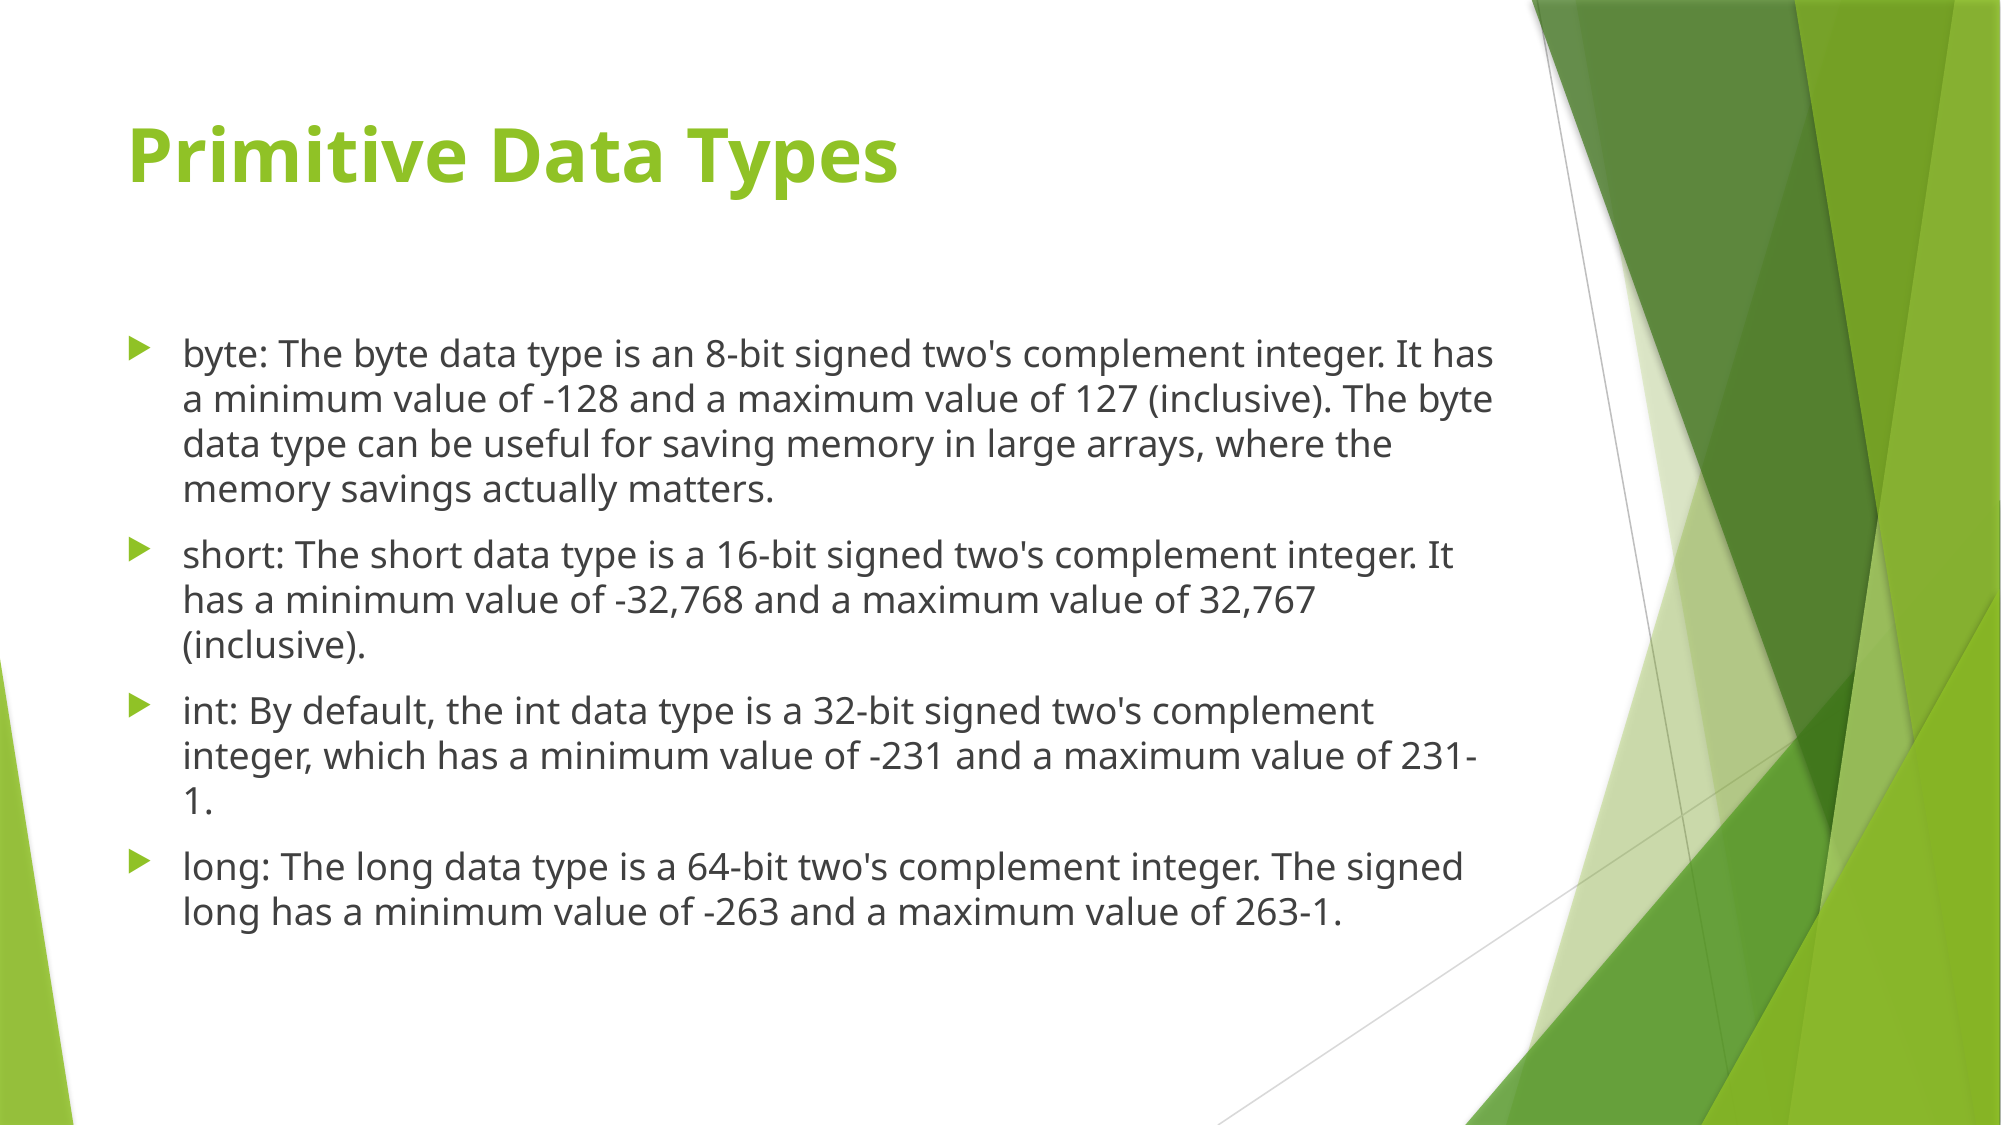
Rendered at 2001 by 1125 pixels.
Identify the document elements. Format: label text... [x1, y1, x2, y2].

list byte: The byte data type is an 8-bit signed two's complement integer. It has a minimum value of -128 and a maximum value of 127 (inclusive). The byte data type can be useful for saving memory in large arrays, where the memory savings actually matters. short: The short data type is a 16-bit signed two's complement integer. It has a minimum value of -32,768 and a maximum value of 32,767 (inclusive). int: By default, the int data type is a 32-bit signed two's complement integer, which has a minimum value of -231 and a maximum value of 231-1. long: The long data type is a 64-bit two's complement integer. The signed long has a minimum value of -263 and a maximum value of 263-1. [111, 322, 1522, 974]
title Primitive Data Types [111, 99, 1522, 305]
